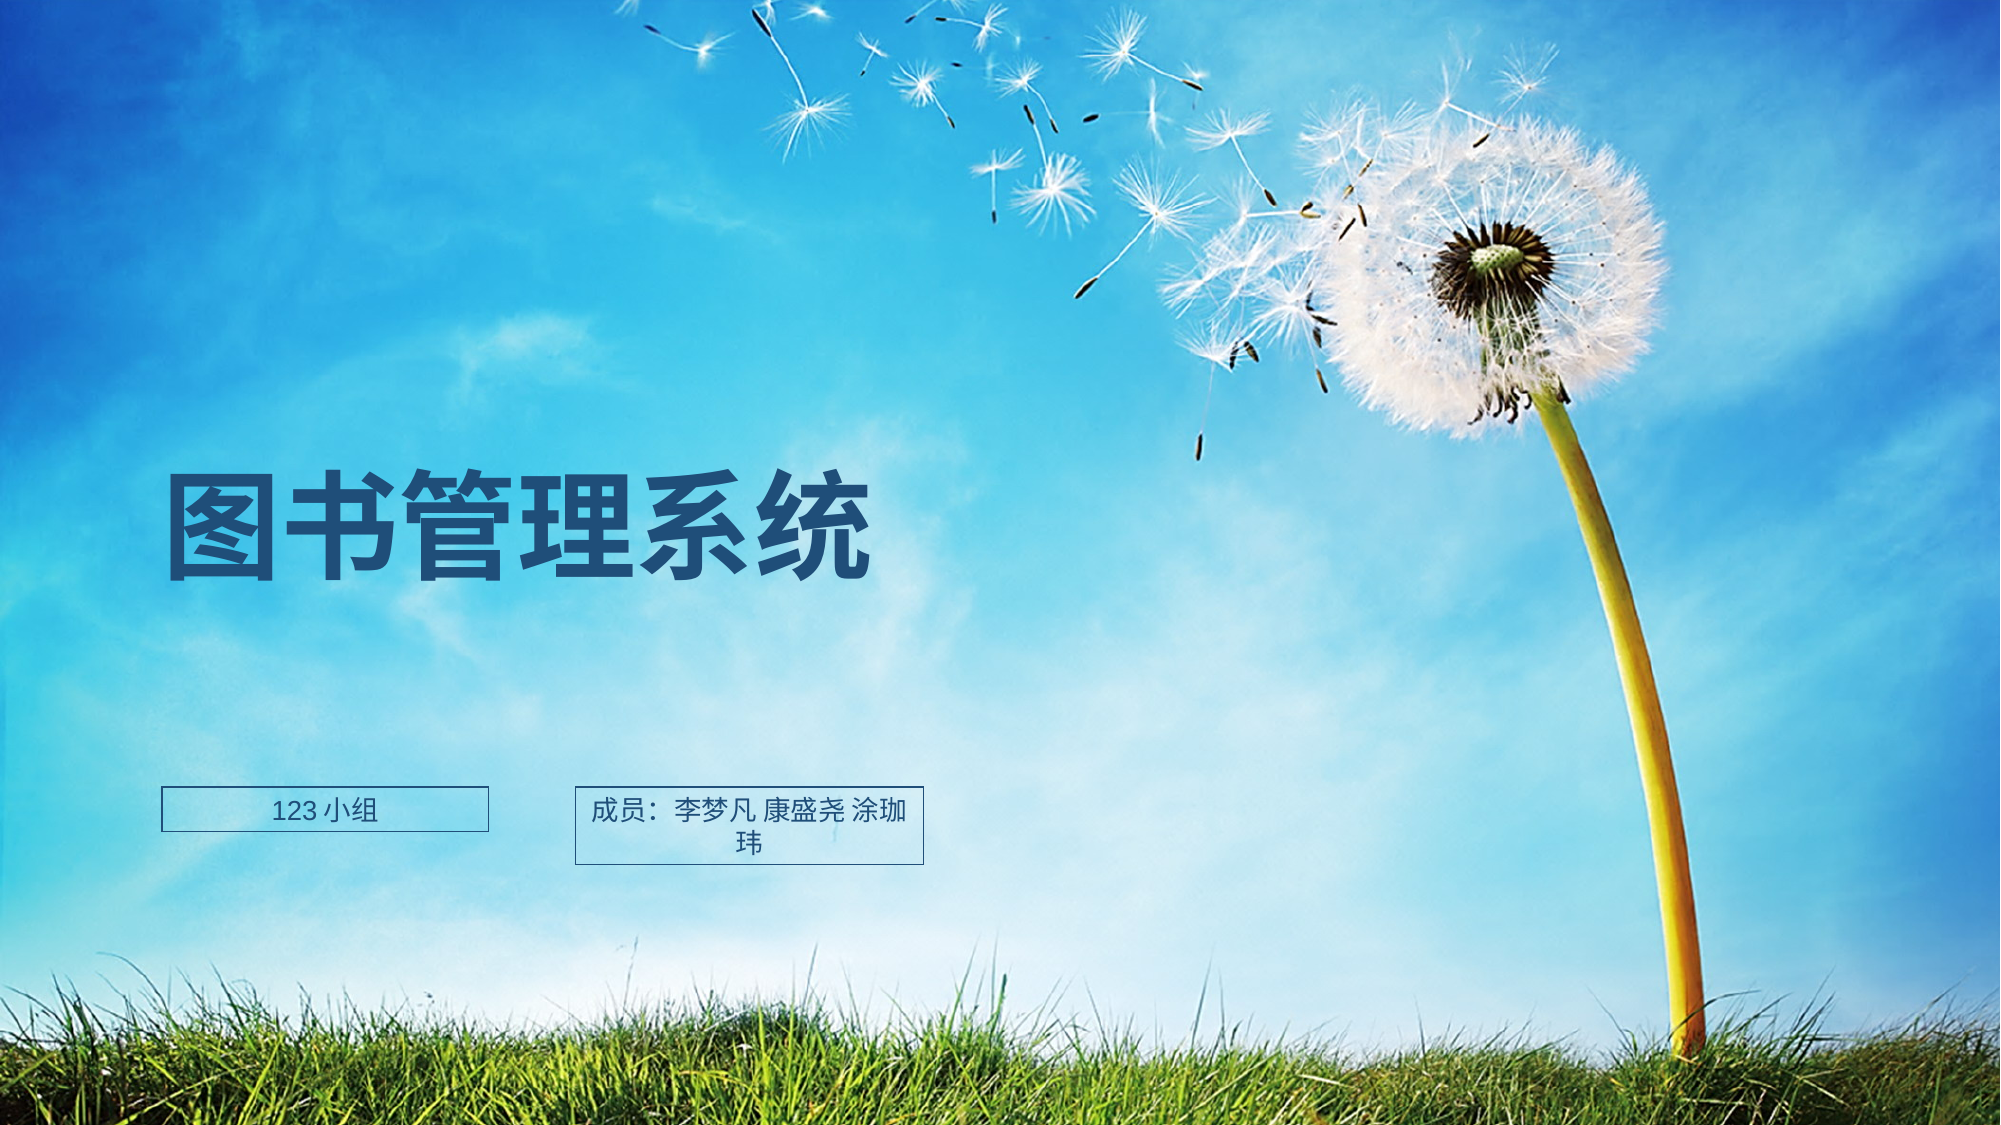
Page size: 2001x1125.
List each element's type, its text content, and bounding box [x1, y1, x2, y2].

text_box 成员：李梦凡 康盛尧 涂珈玮 [575, 787, 924, 865]
text_box 123小组 [162, 787, 489, 832]
text_box [0, 0, 2000, 1125]
text_box 图书管理系统 [162, 451, 1441, 594]
